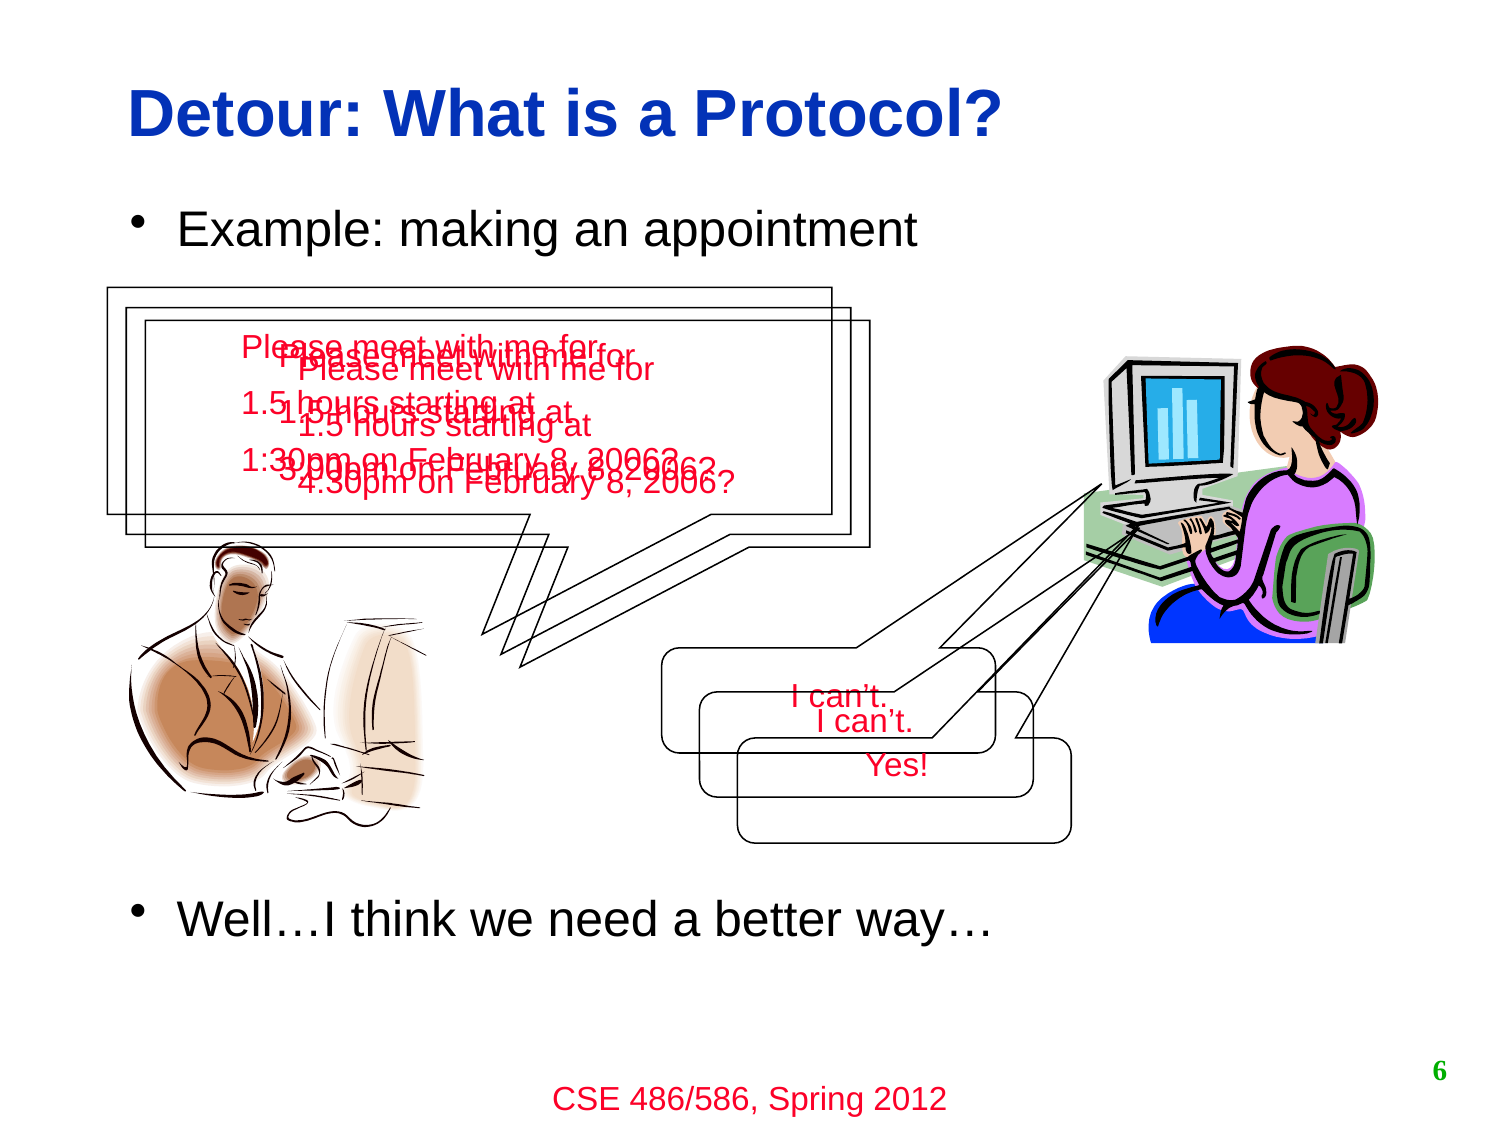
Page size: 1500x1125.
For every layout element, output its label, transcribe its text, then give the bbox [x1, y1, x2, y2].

title Detour: What is a Protocol? [112, 53, 1310, 176]
list Example: making an appointment Well…I think we need a better way… [114, 195, 1376, 1005]
slide_number 6 [1312, 1037, 1463, 1101]
picture [119, 539, 427, 831]
picture [1083, 345, 1379, 647]
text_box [125, 307, 851, 535]
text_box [107, 287, 833, 515]
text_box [145, 320, 870, 548]
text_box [737, 735, 1072, 844]
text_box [699, 691, 1034, 798]
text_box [661, 647, 996, 754]
